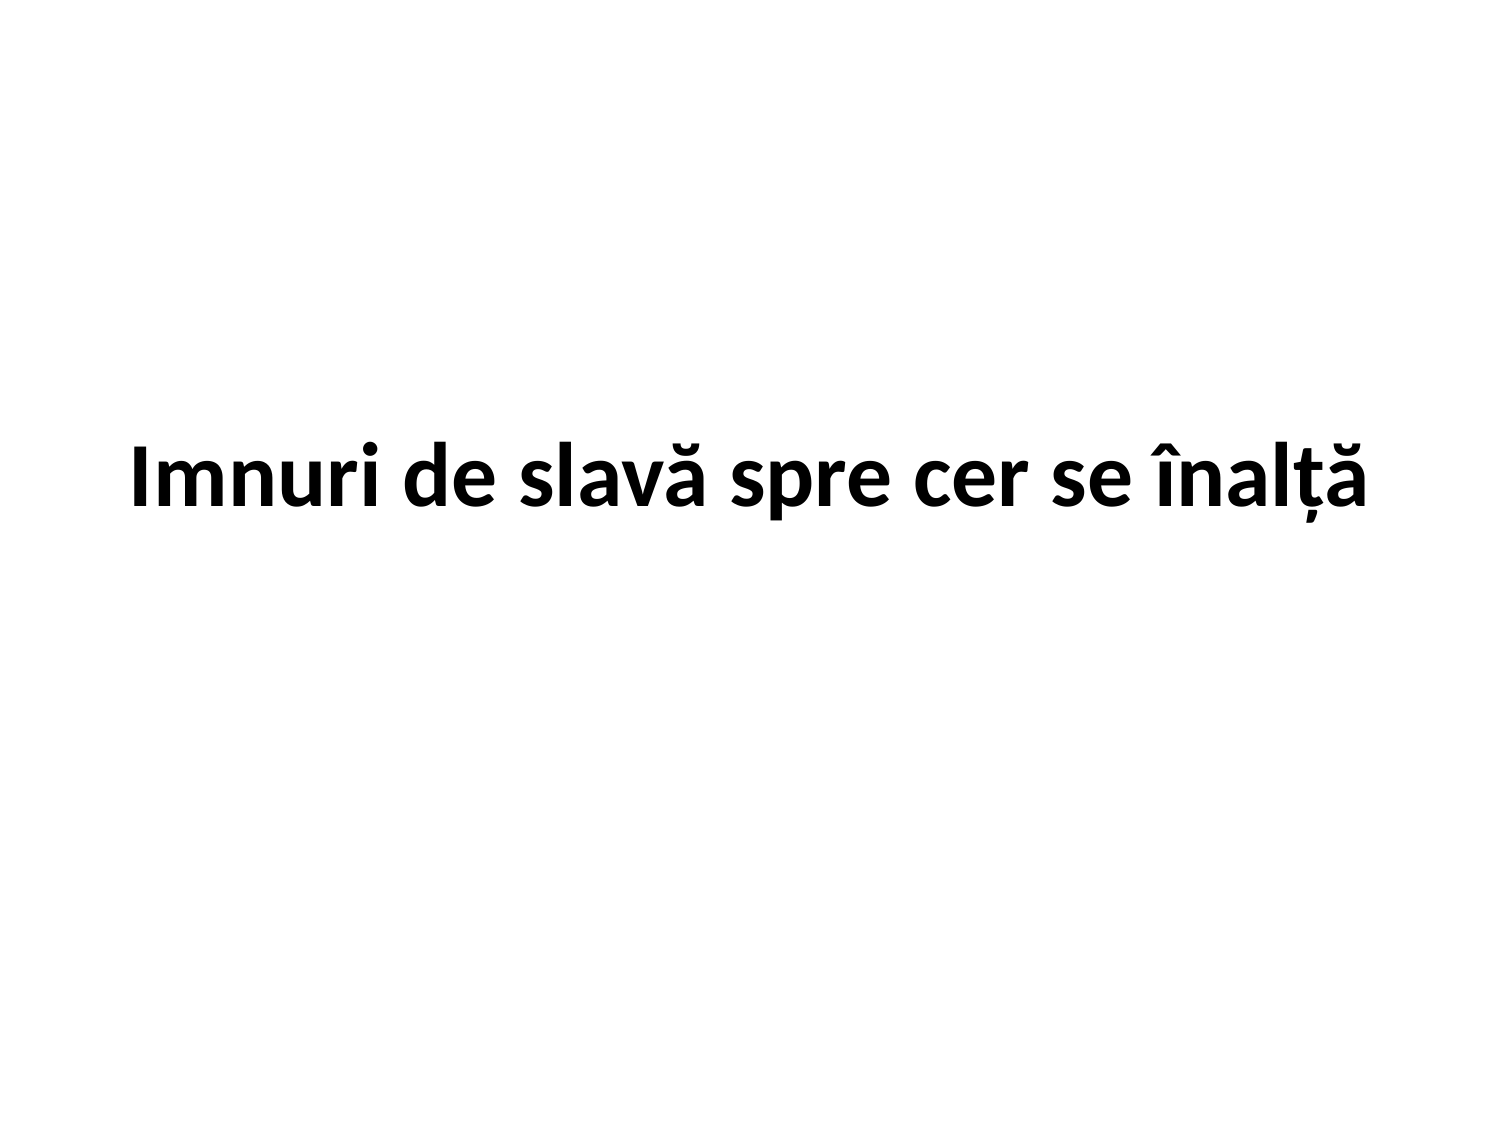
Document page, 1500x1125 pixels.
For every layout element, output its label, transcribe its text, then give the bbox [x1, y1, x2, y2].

title Imnuri de slavă spre cer se înalță [112, 349, 1388, 591]
